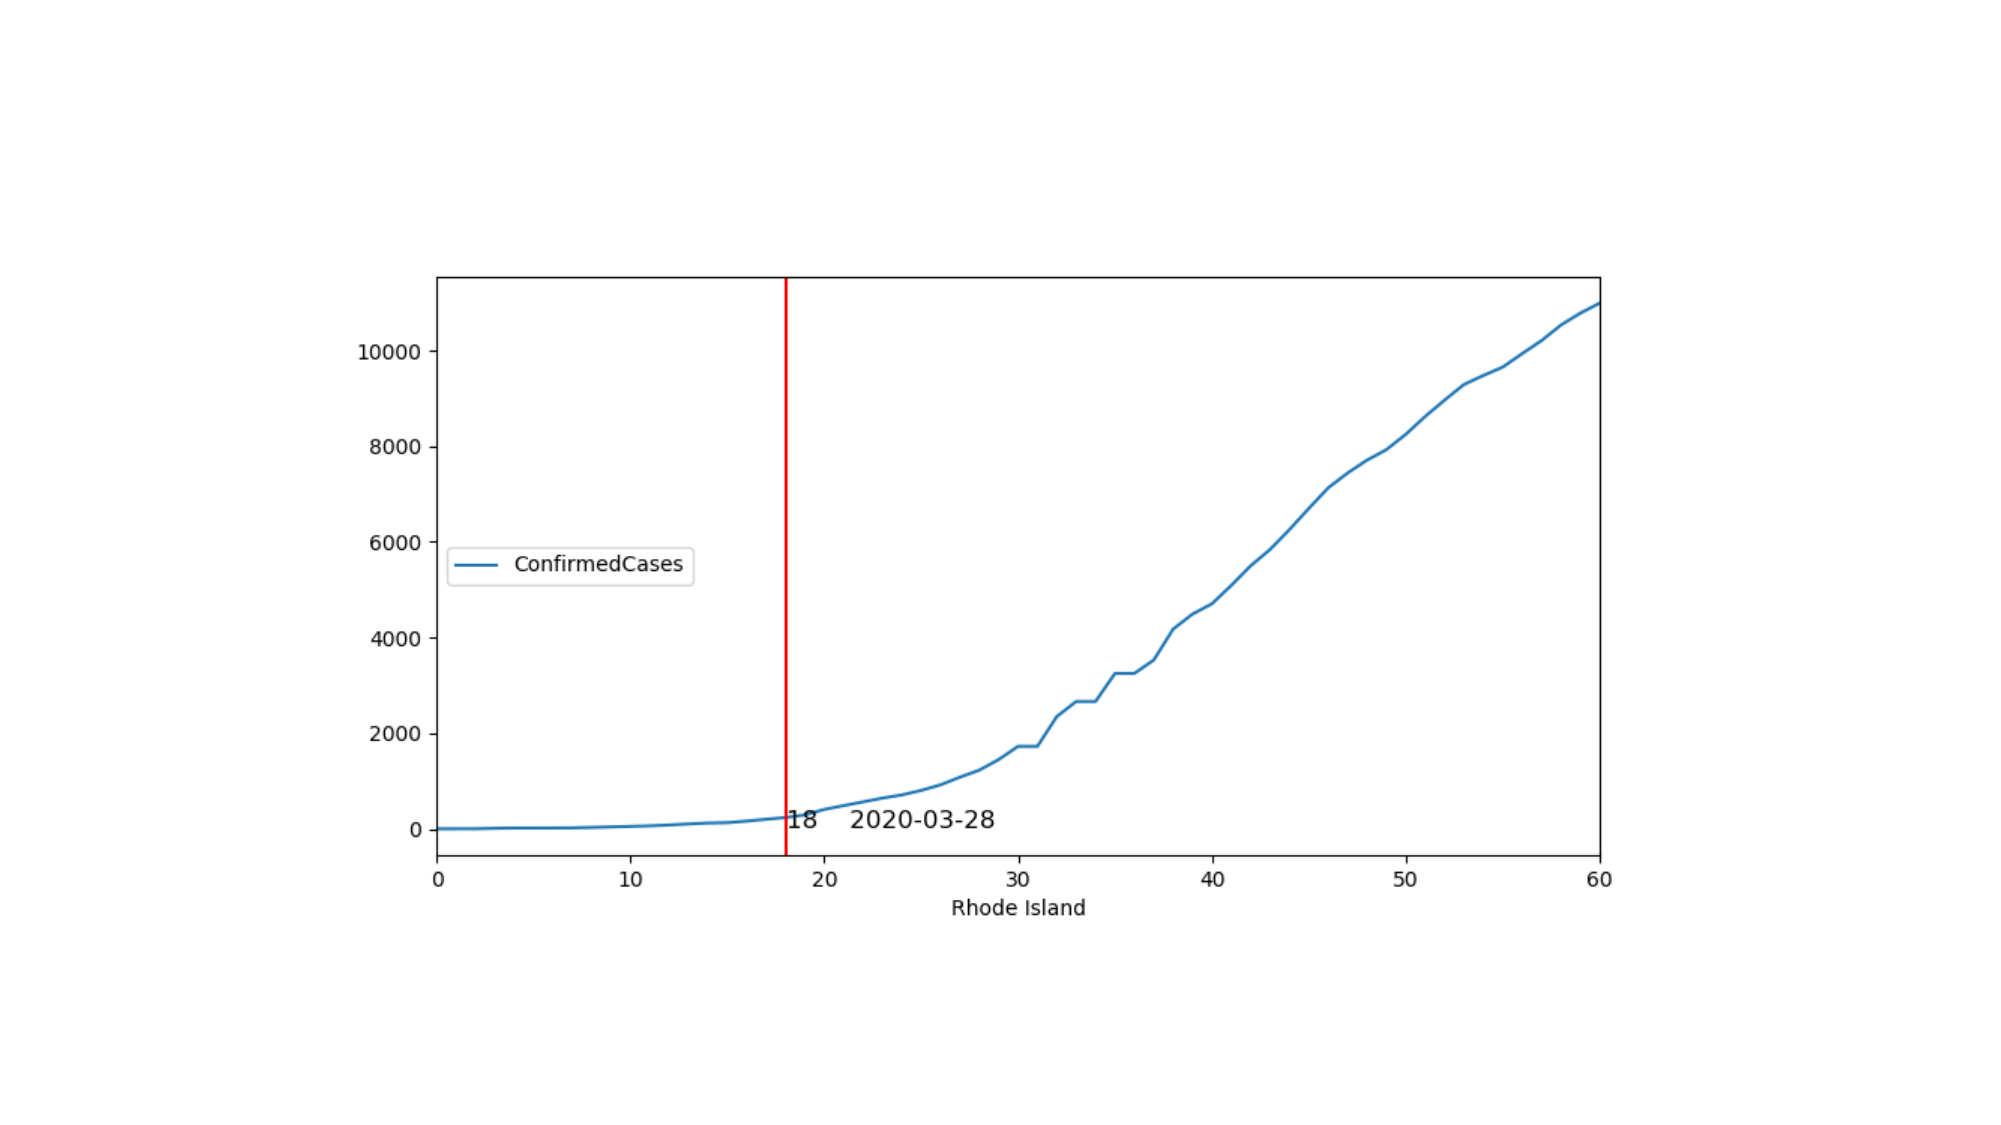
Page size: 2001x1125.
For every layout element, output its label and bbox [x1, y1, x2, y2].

picture [249, 187, 1750, 938]
